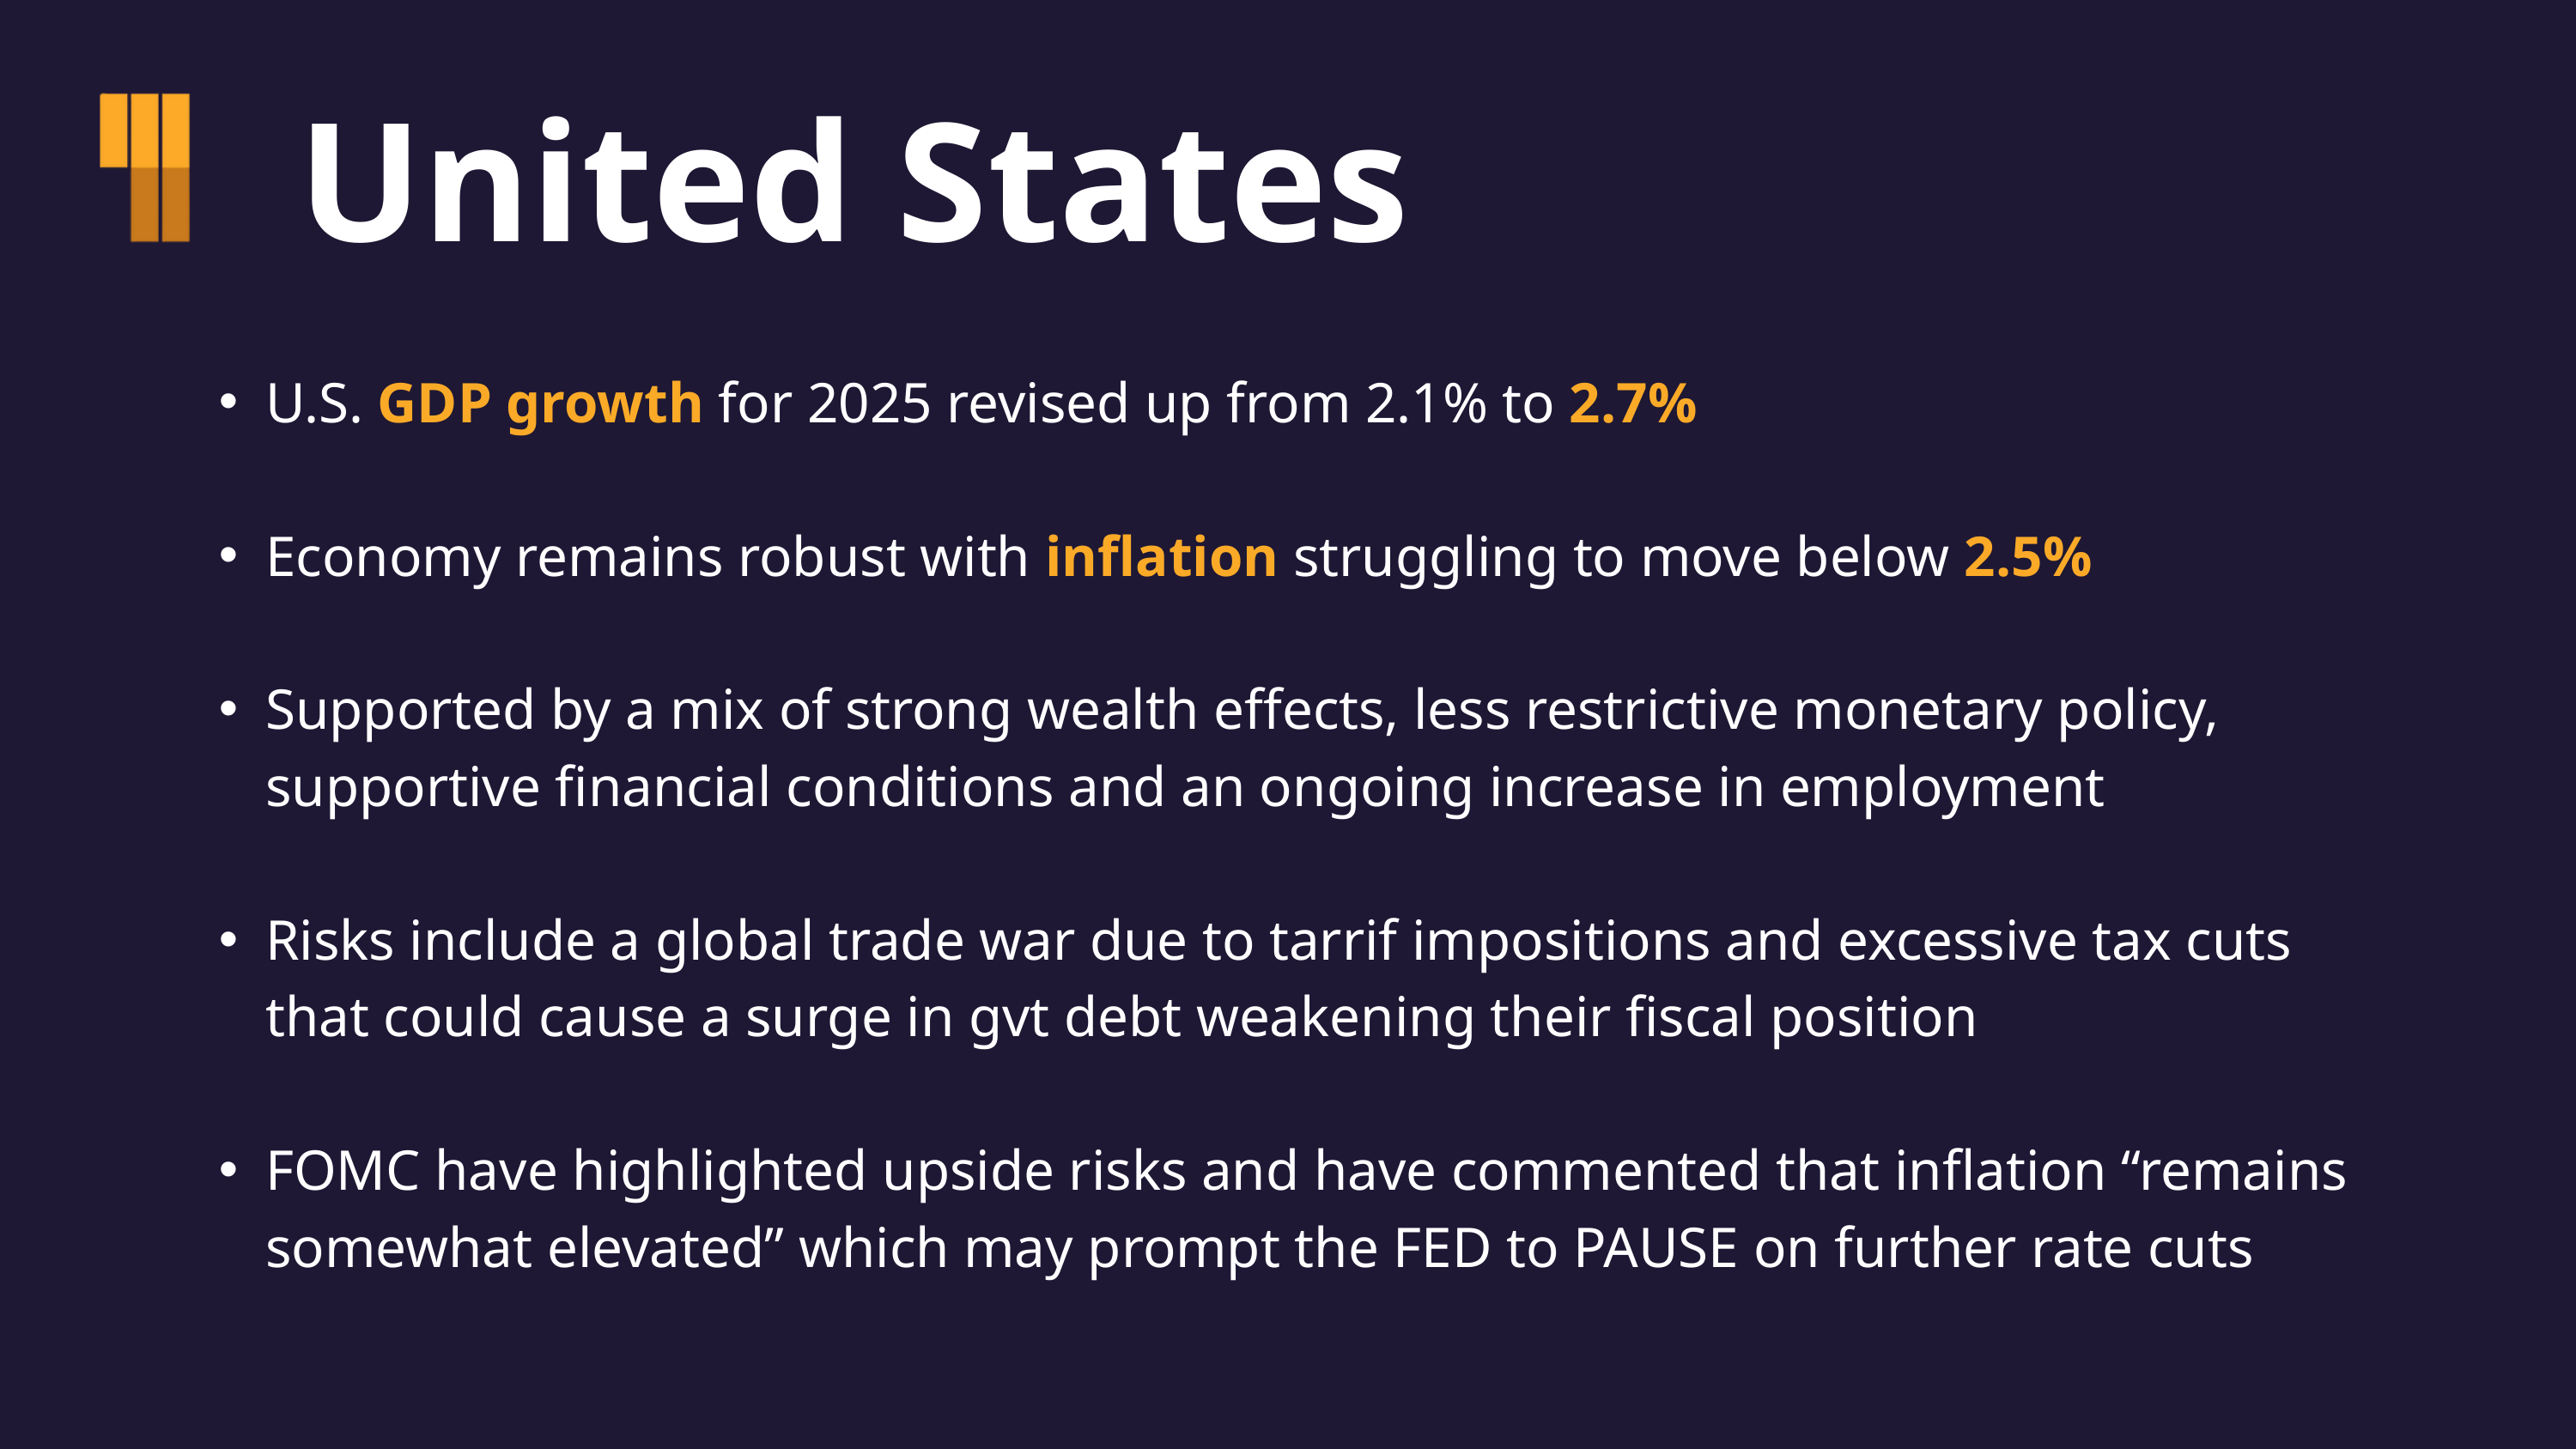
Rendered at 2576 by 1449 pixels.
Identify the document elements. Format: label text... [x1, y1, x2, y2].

text_box United States [298, 44, 2576, 276]
text_box U.S. GDP growth for 2025 revised up from 2.1% to 2.7% Economy remains robust with inflation struggling to move below 2.5% Supported by a mix of strong wealth effects, less restrictive monetary policy, supportive financial conditions and an ongoing increase in employment Risks include a global trade war due to tarrif impositions and excessive tax cuts that could cause a surge in gvt debt weakening their fiscal position FOMC have highlighted upside risks and have commented that inflation “remains somewhat elevated” which may prompt the FED to PAUSE on further rate cuts [172, 356, 2403, 1355]
text_box [89, 79, 200, 255]
